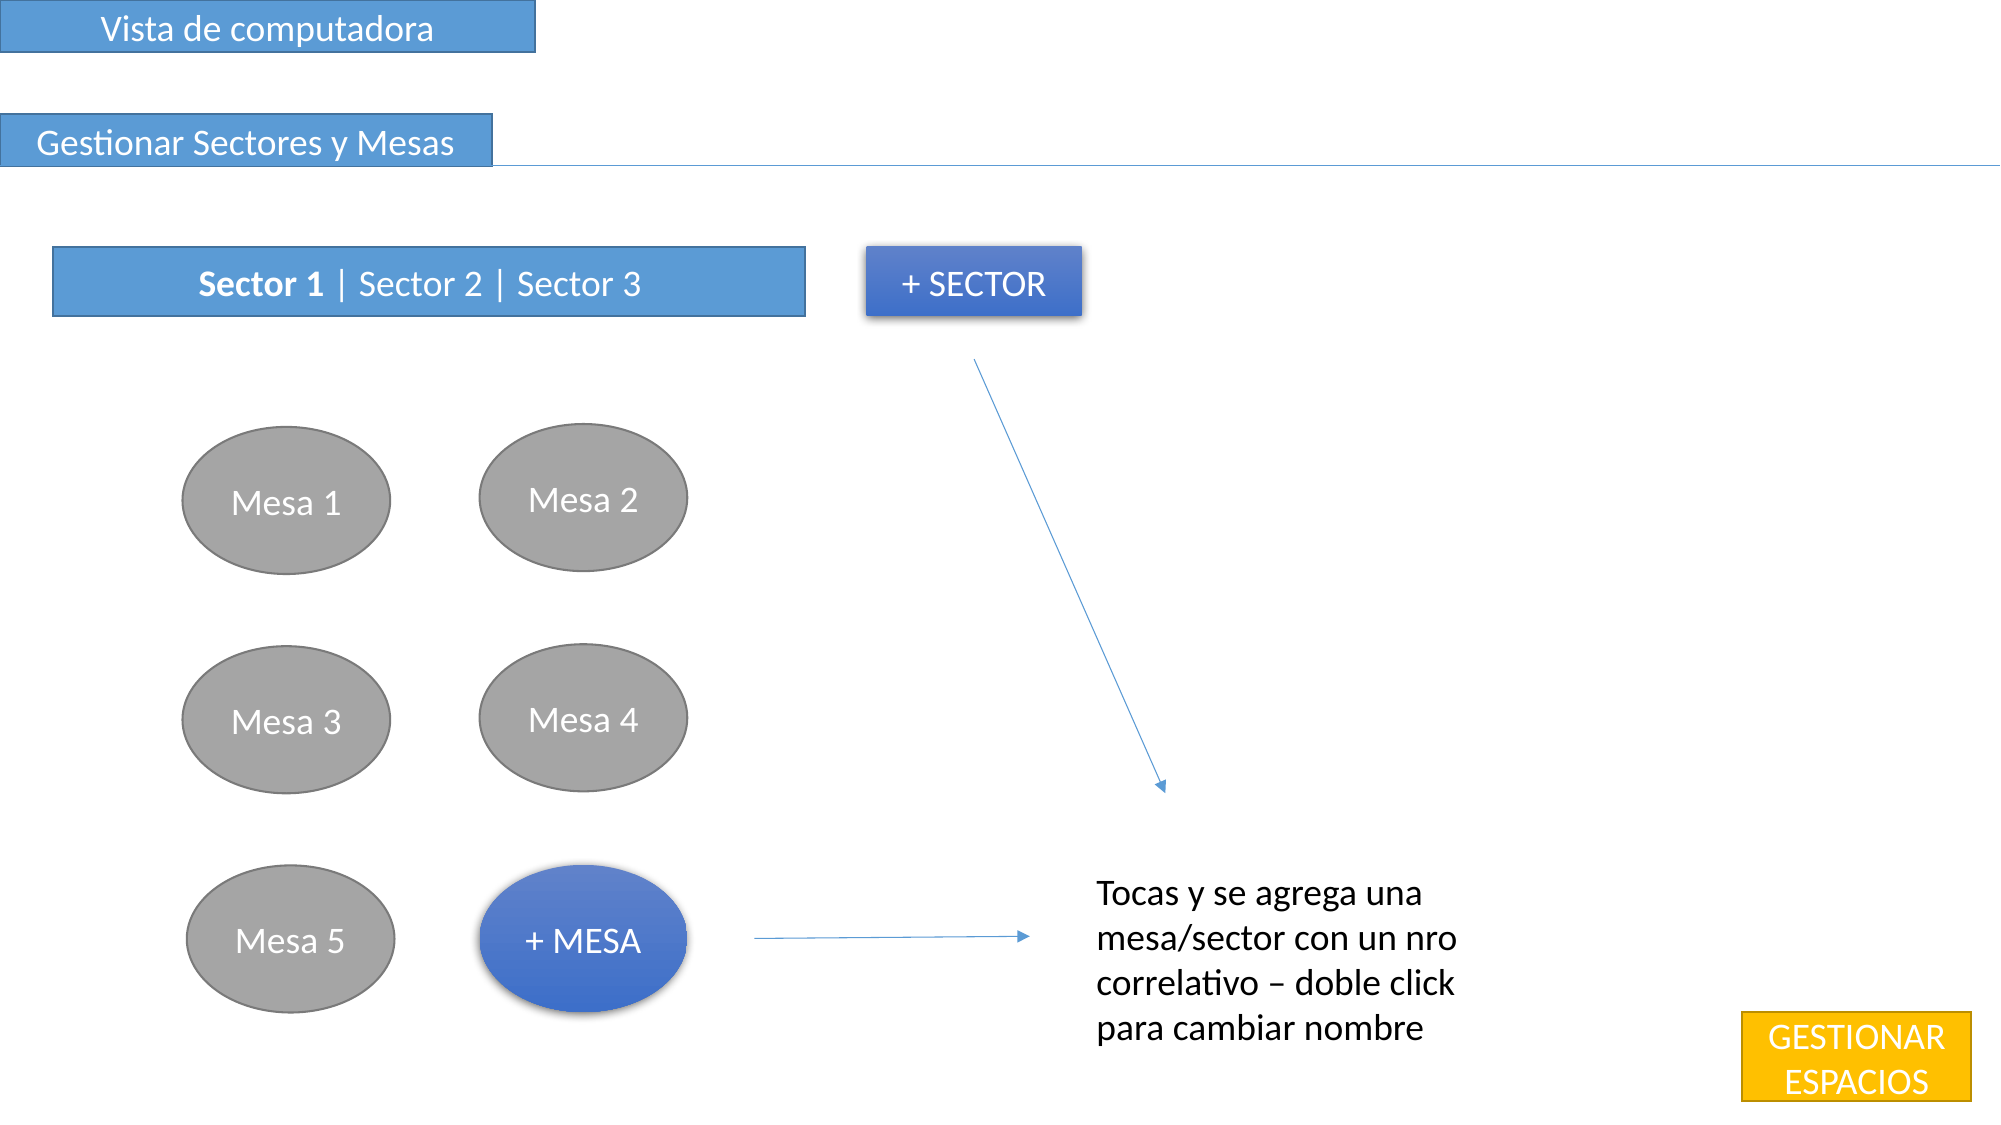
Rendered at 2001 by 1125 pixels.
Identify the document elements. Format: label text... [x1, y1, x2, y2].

text_box Gestionar Sectores y Mesas [0, 113, 493, 165]
text_box GESTIONAR ESPACIOS [1741, 1011, 1972, 1102]
text_box Sector 1 | Sector 2 | Sector 3 [52, 246, 806, 317]
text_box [974, 359, 1166, 794]
text_box Mesa 3 [181, 645, 392, 795]
text_box Tocas y se agrega una mesa/sector con un nro correlativo – doble click para cambiar nombre [1081, 860, 1493, 1056]
text_box Mesa 1 [181, 425, 392, 576]
text_box Mesa 4 [478, 643, 689, 793]
text_box + MESA [479, 864, 688, 1013]
text_box + SECTOR [866, 246, 1082, 316]
text_box Mesa 2 [478, 422, 689, 573]
text_box Vista de computadora [0, 0, 536, 53]
text_box Mesa 5 [185, 864, 396, 1014]
